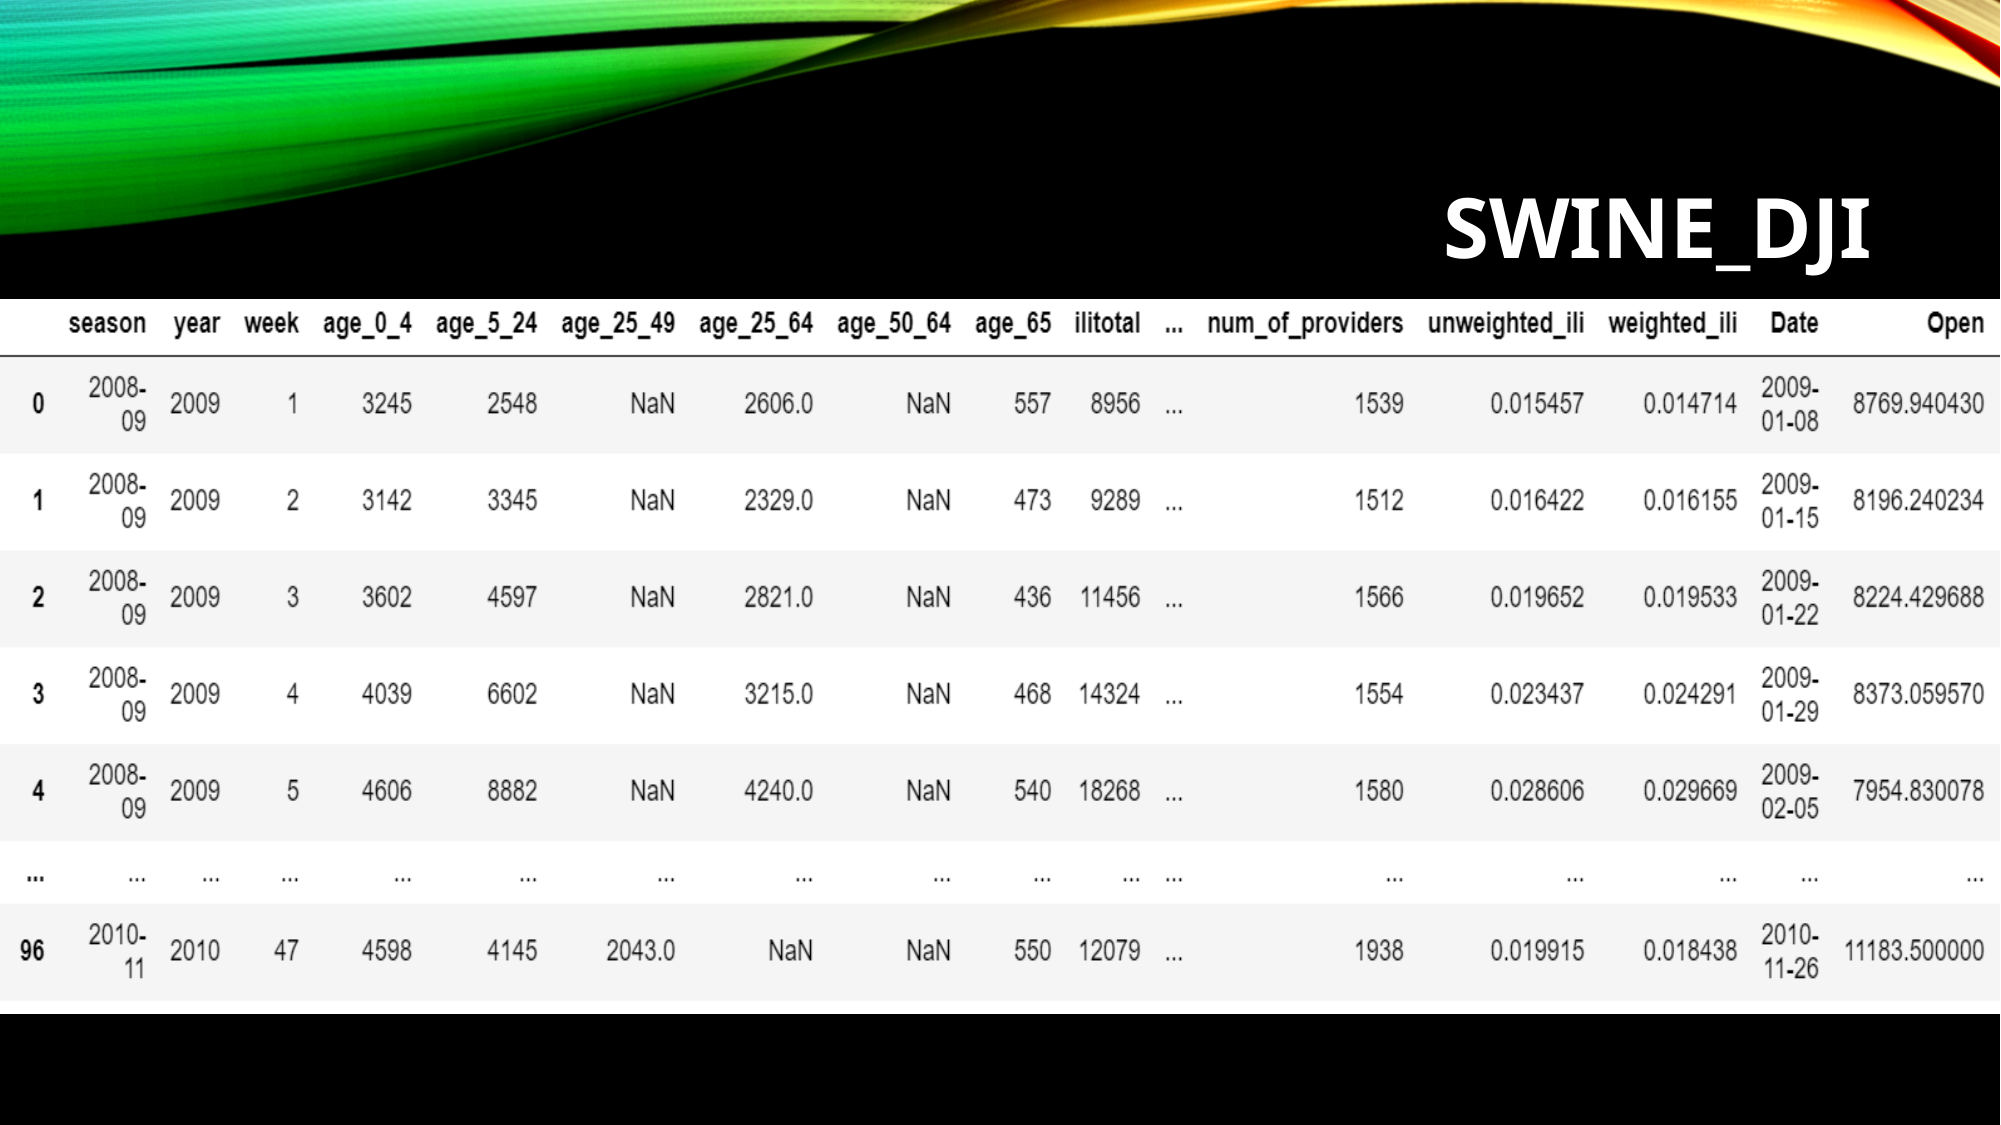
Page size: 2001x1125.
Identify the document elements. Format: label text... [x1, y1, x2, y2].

picture [0, 299, 2000, 1014]
picture [0, 0, 2000, 237]
title Swine_DJI [474, 125, 1888, 299]
